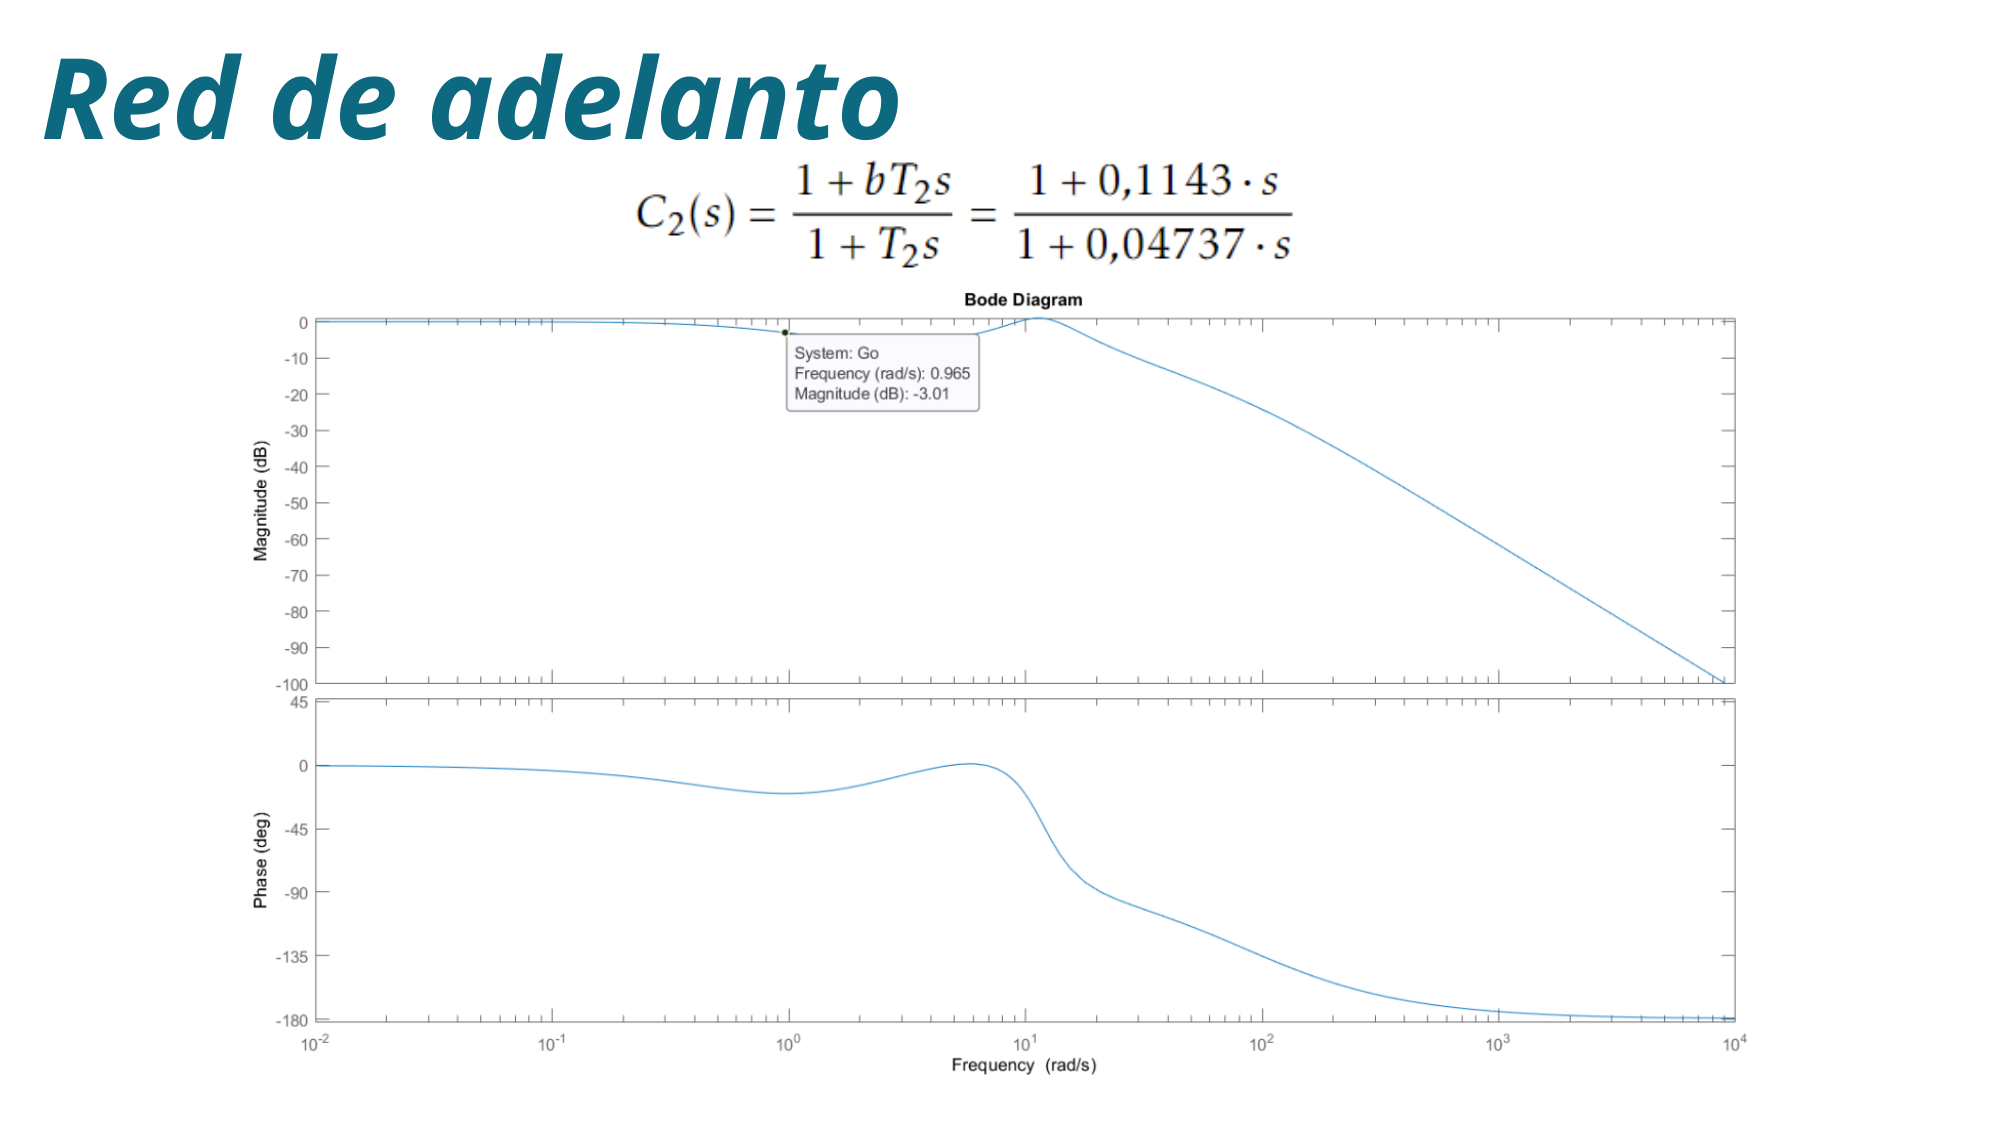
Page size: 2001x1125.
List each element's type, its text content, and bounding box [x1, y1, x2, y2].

picture [226, 289, 1788, 1083]
text_box Red de adelanto [26, 19, 1913, 170]
picture [614, 153, 1325, 268]
